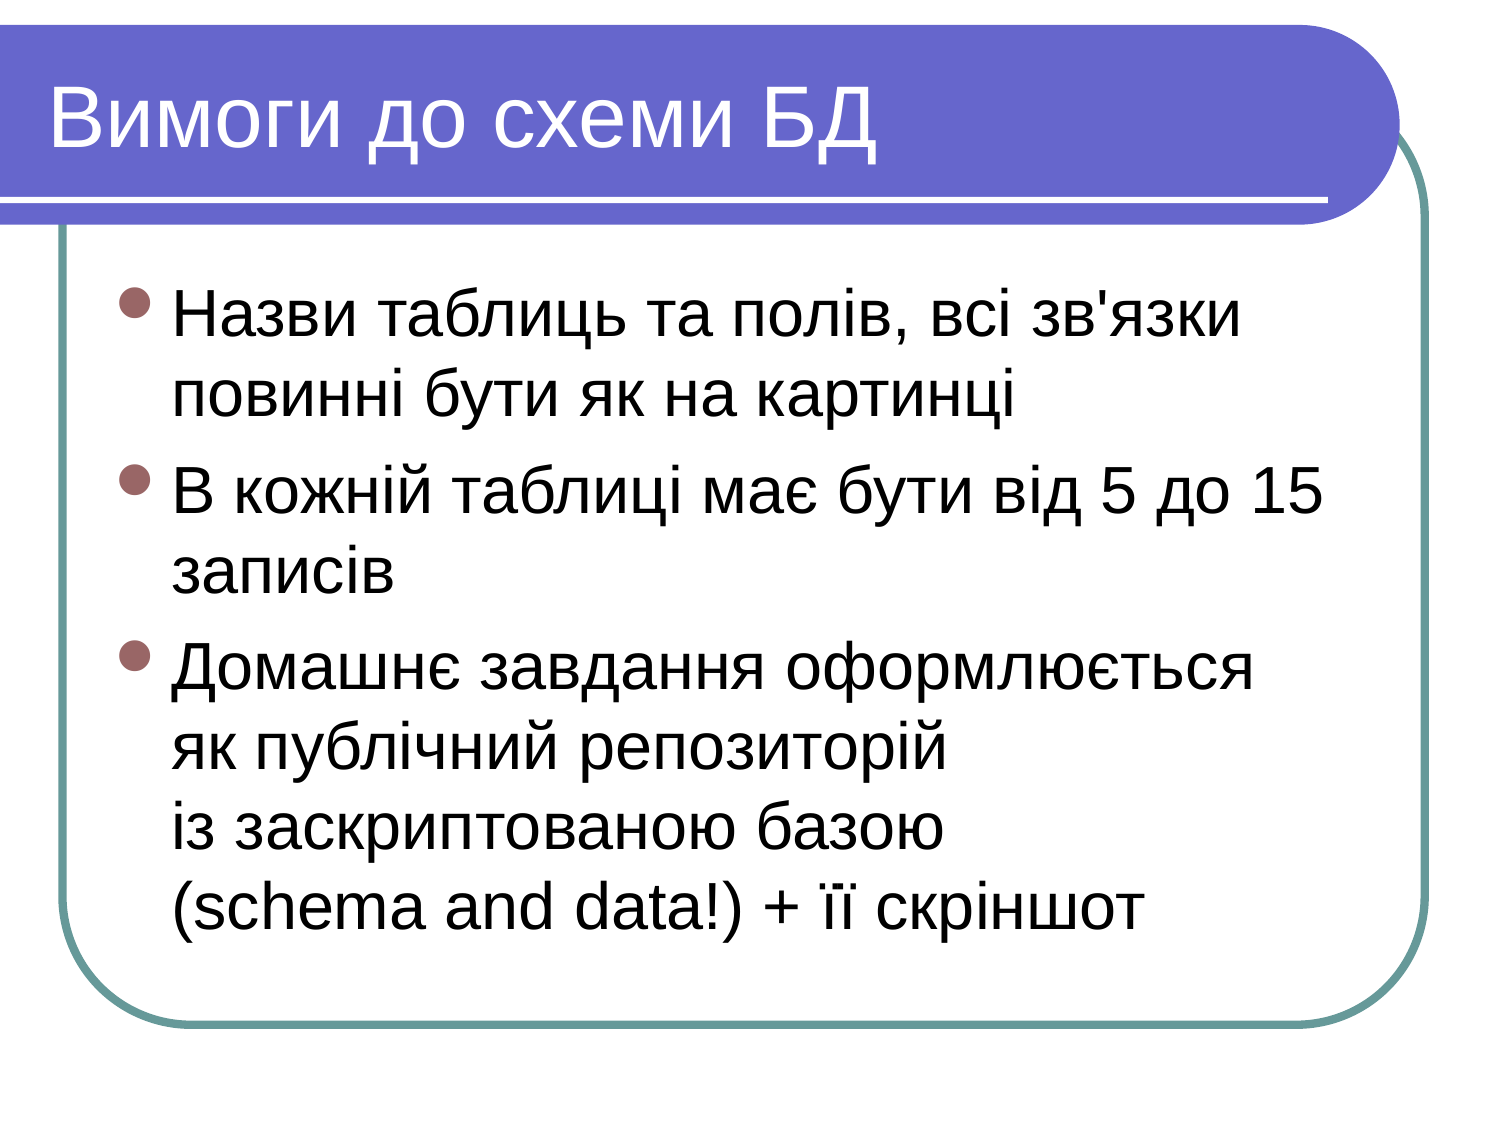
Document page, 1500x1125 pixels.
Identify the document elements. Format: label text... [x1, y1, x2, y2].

text_box Назви таблиць та полів, всі зв'язки повинні бути як на картинці В кожній таблиці має бути від 5 до 15 записів Домашнє завдання оформлюється як публічний репозиторій із заскриптованою базою (schema and data!) + її скріншот [99, 262, 1400, 988]
text_box Вимоги до схеми БД [32, 37, 1347, 188]
